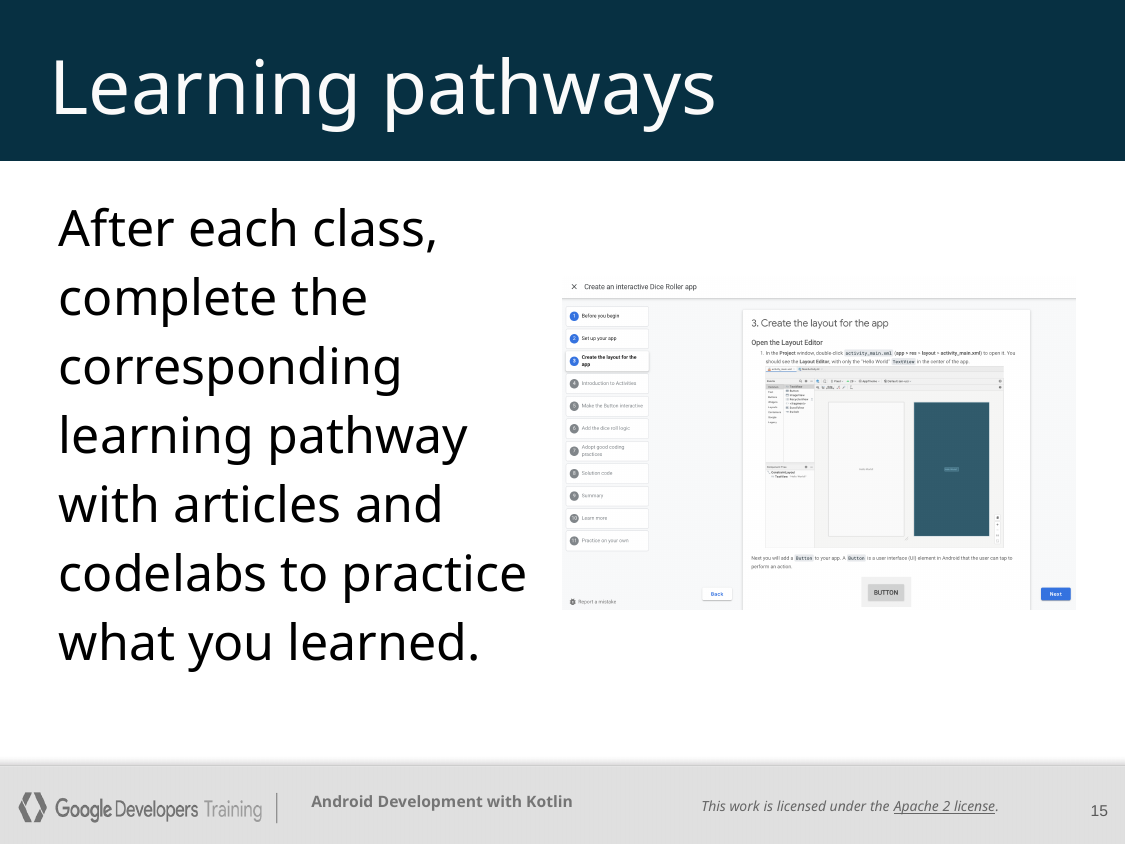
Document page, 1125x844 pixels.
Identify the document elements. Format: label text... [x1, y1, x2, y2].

list After each class, complete the corresponding learning pathway with articles and codelabs to practice what you learned. [38, 176, 563, 701]
slide_number 15 [1051, 777, 1120, 842]
title Learning pathways [38, 28, 1087, 122]
picture [0, 161, 1125, 844]
